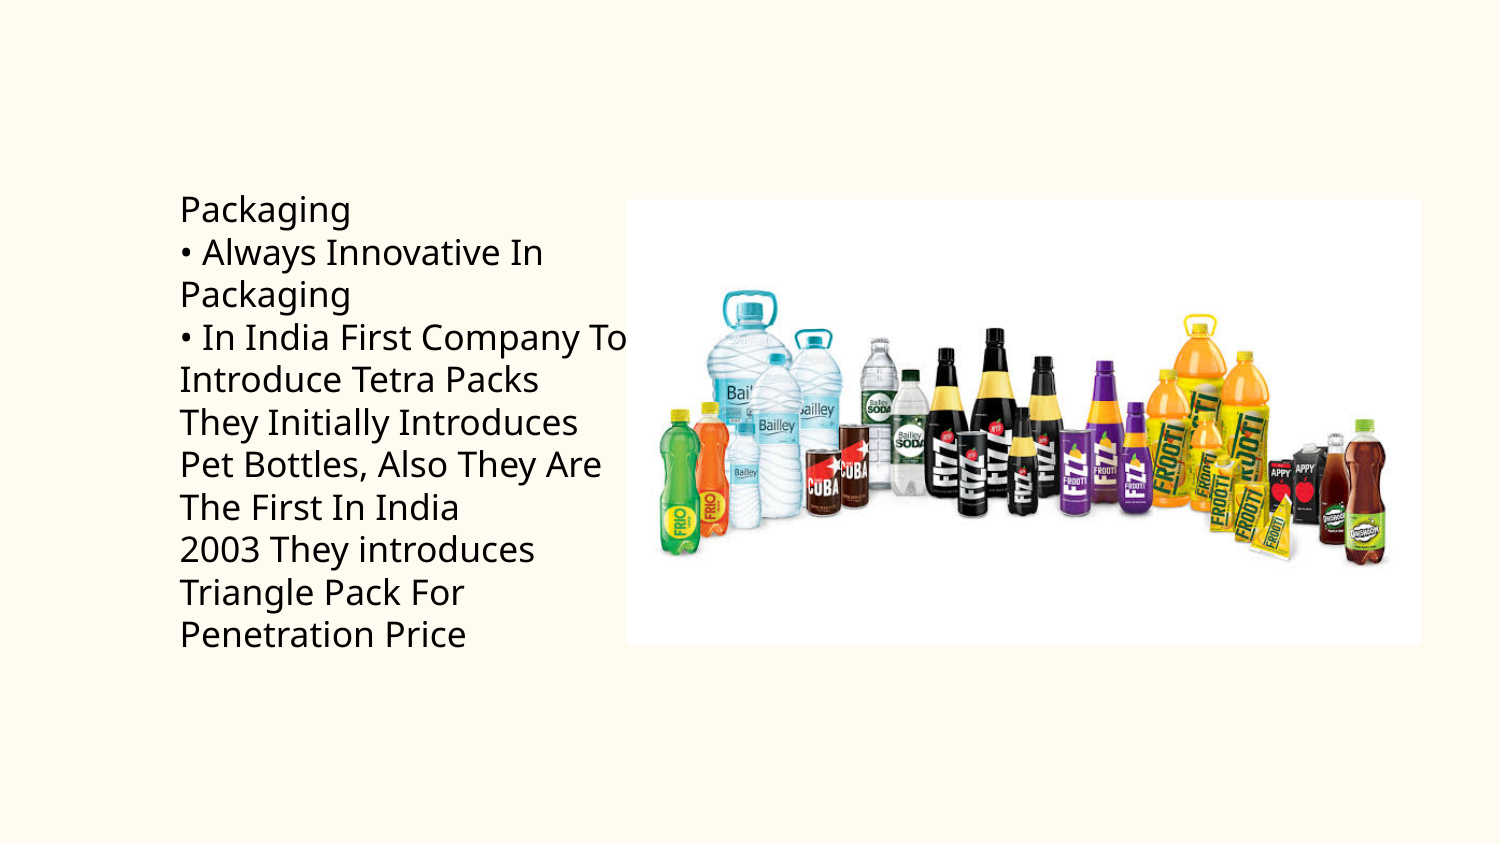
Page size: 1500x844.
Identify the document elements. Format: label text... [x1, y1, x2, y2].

text_box Packaging • Always Innovative In Packaging • In India First Company To Introduce Tetra Packs They Initially Introduces Pet Bottles, Also They Are The First In India 2003 They introduces Triangle Pack For Penetration Price [164, 172, 657, 670]
picture [626, 198, 1421, 645]
